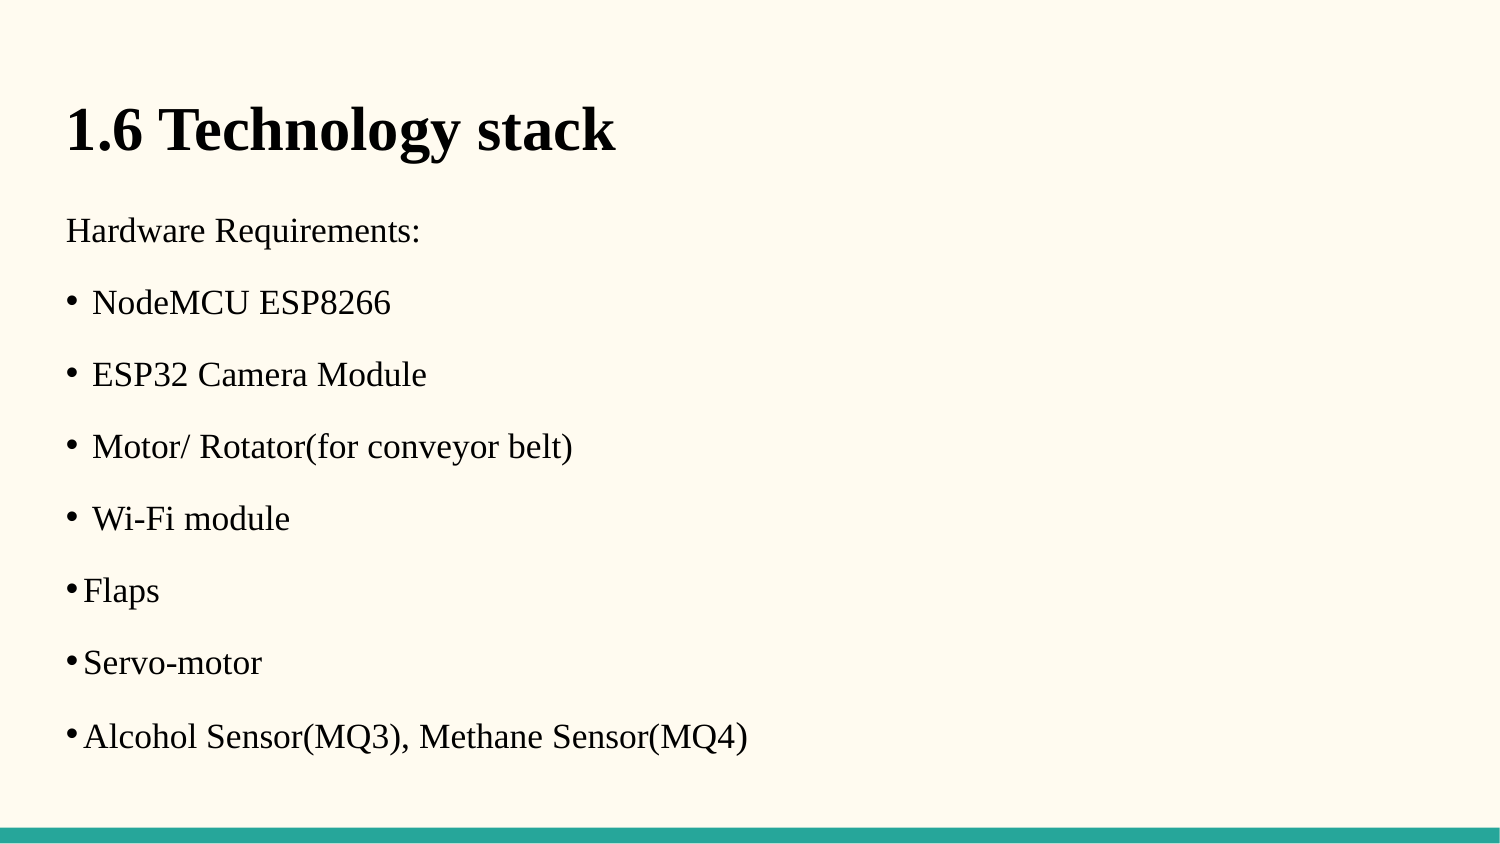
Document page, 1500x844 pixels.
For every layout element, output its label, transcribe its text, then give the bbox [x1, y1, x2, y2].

text_box Hardware Requirements: NodeMCU ESP8266 ESP32 Camera Module Motor/ Rotator(for conveyor belt) Wi-Fi module Flaps Servo-motor Alcohol Sensor(MQ3), Methane Sensor(MQ4) [51, 192, 1449, 750]
text_box 1.6 Technology stack [51, 72, 1449, 174]
